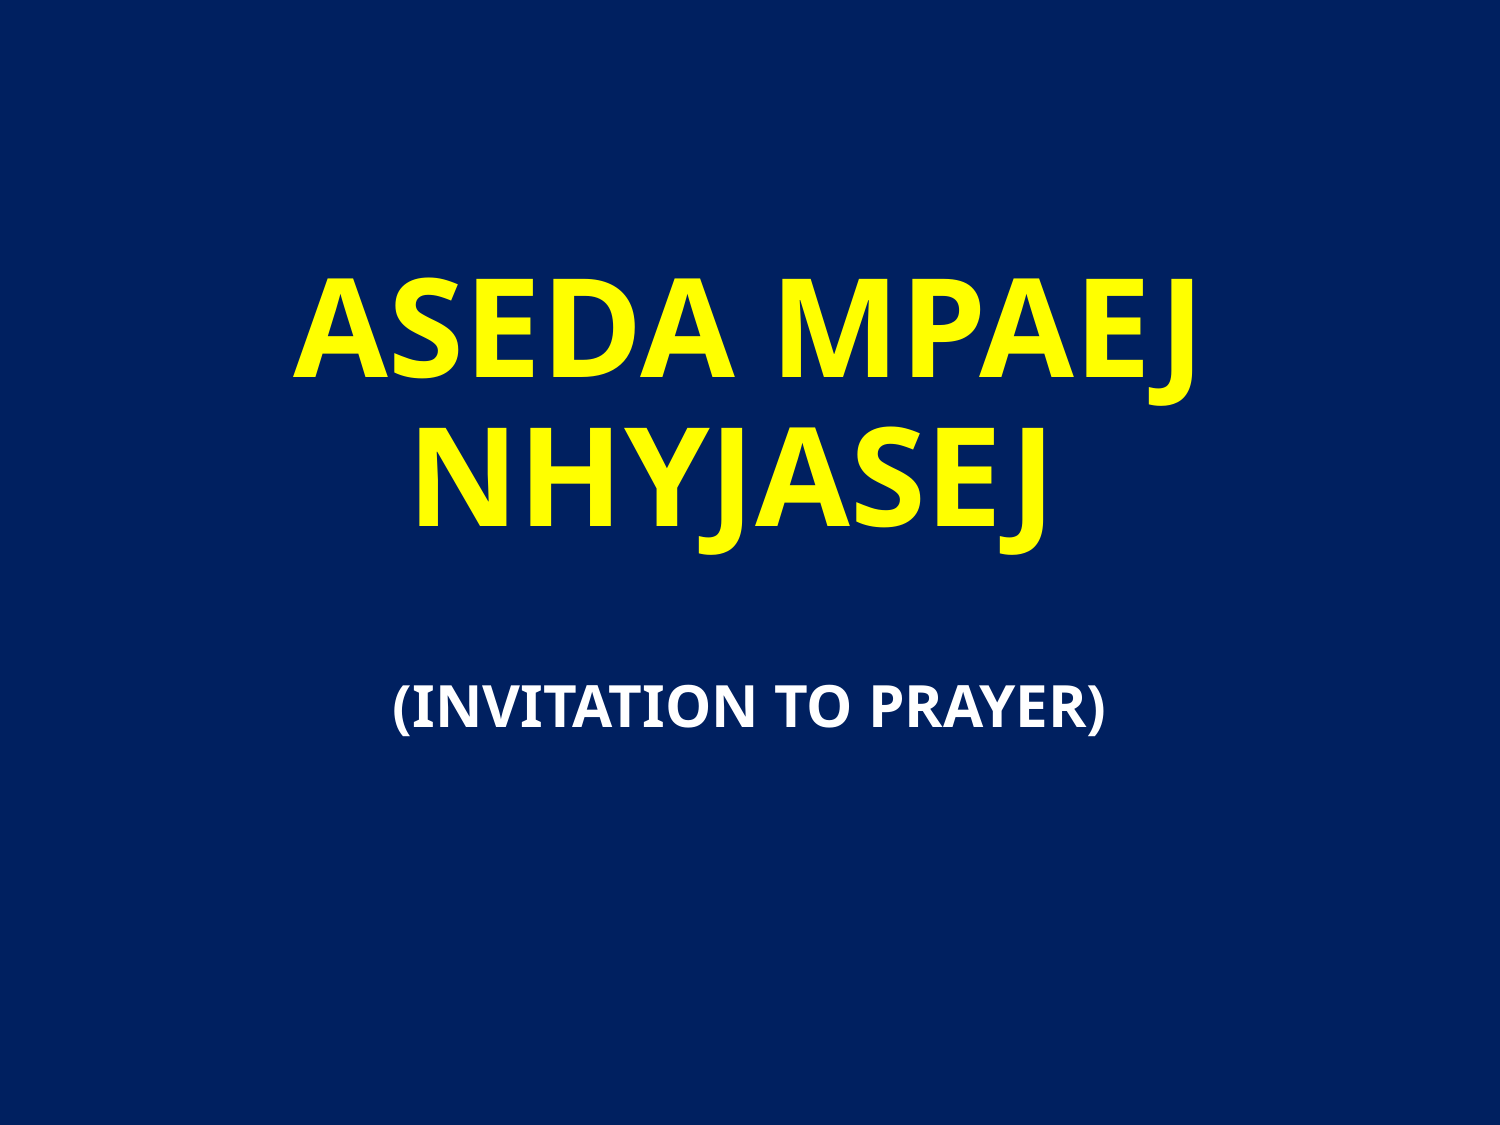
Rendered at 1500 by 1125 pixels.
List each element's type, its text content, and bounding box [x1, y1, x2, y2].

title ASEDA MPAEJ NHYJASEJ (INVITATION TO PRAYER) [0, 356, 1500, 748]
